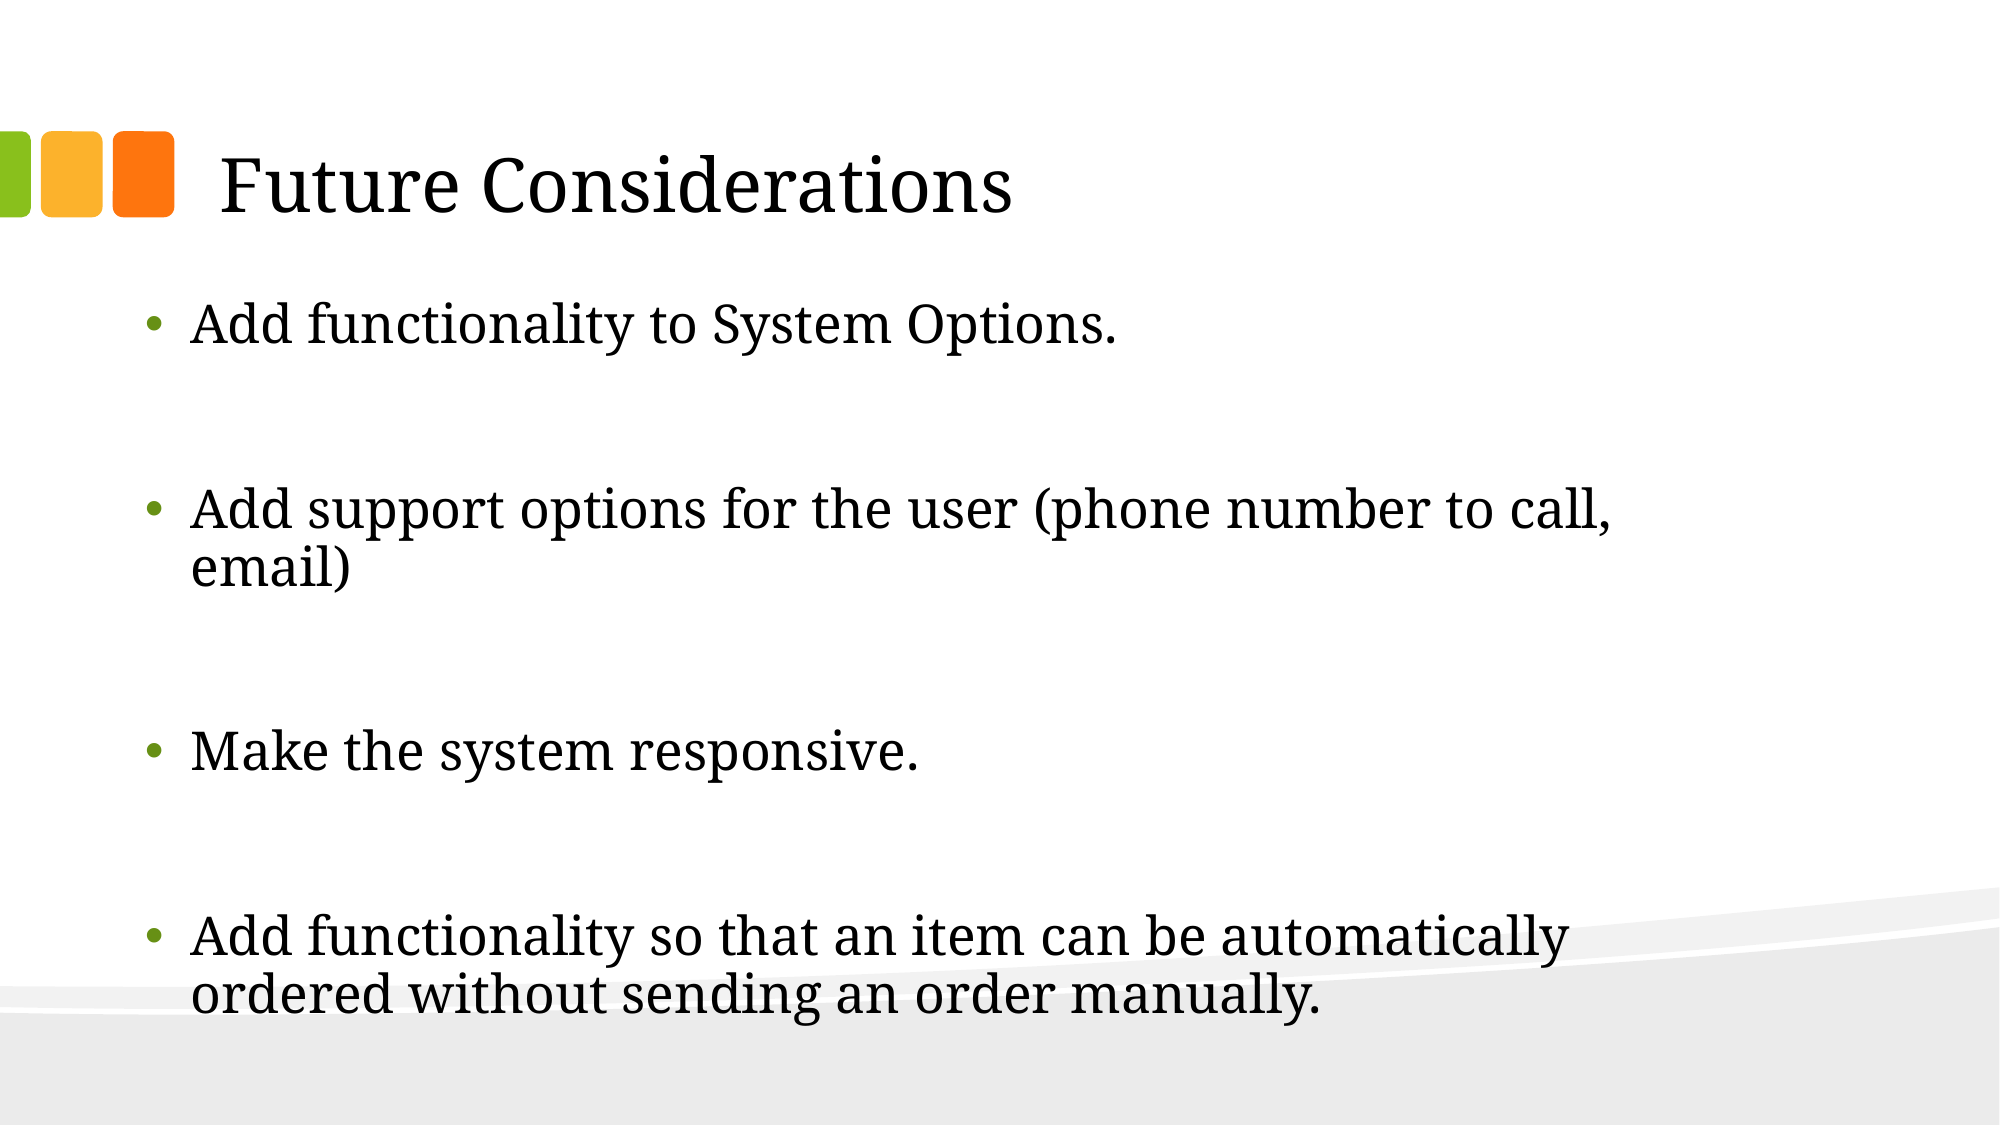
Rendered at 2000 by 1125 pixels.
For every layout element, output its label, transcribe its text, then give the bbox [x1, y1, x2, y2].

title Future Considerations [199, 24, 1800, 238]
list Add functionality to System Options. Add support options for the user (phone number to call, email) Make the system responsive. Add functionality so that an item can be automatically ordered without sending an order manually. [124, 287, 1800, 1038]
